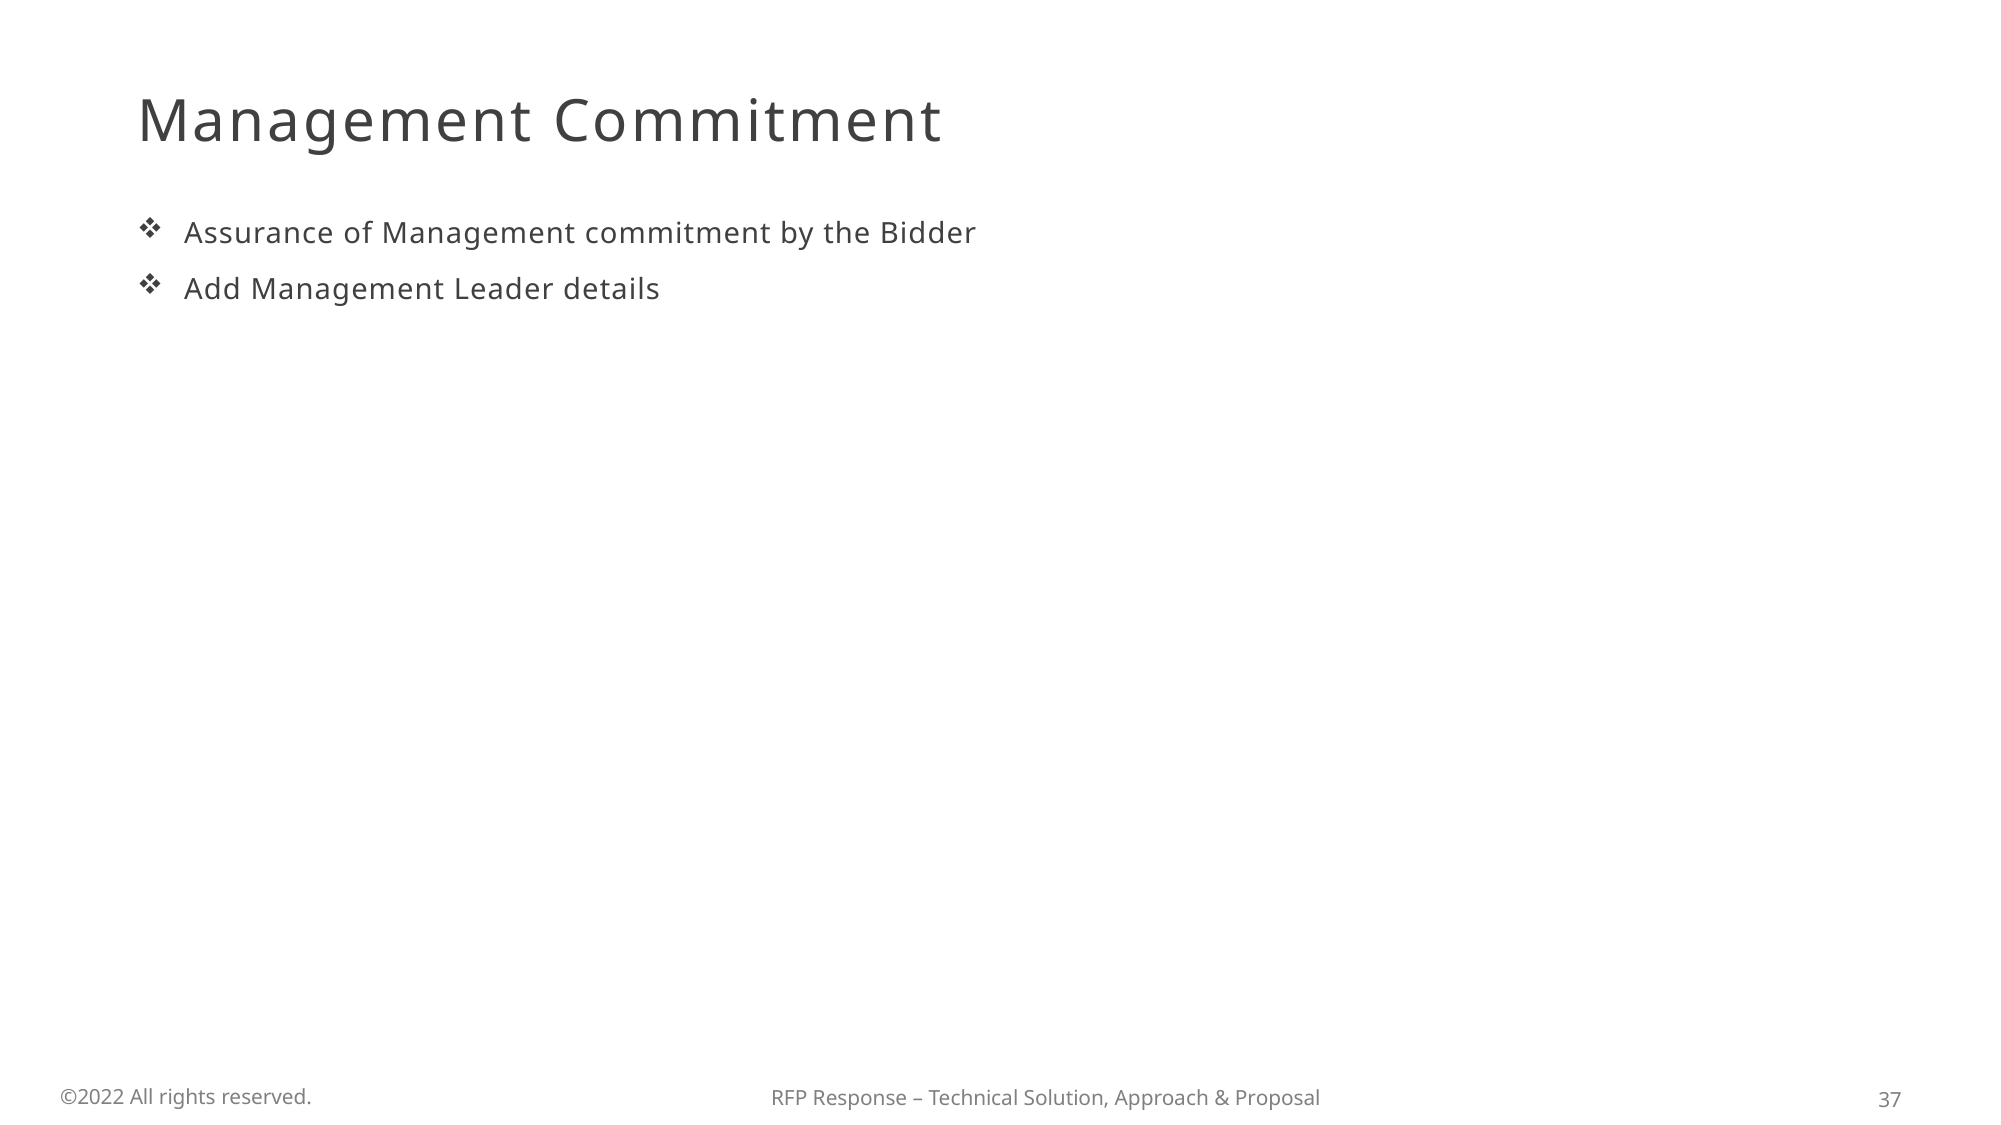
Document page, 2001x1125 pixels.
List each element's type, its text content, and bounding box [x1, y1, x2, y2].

list Assurance of Management commitment by the Bidder Add Management Leader details [122, 206, 1922, 1021]
title Management Commitment [122, 74, 1922, 171]
